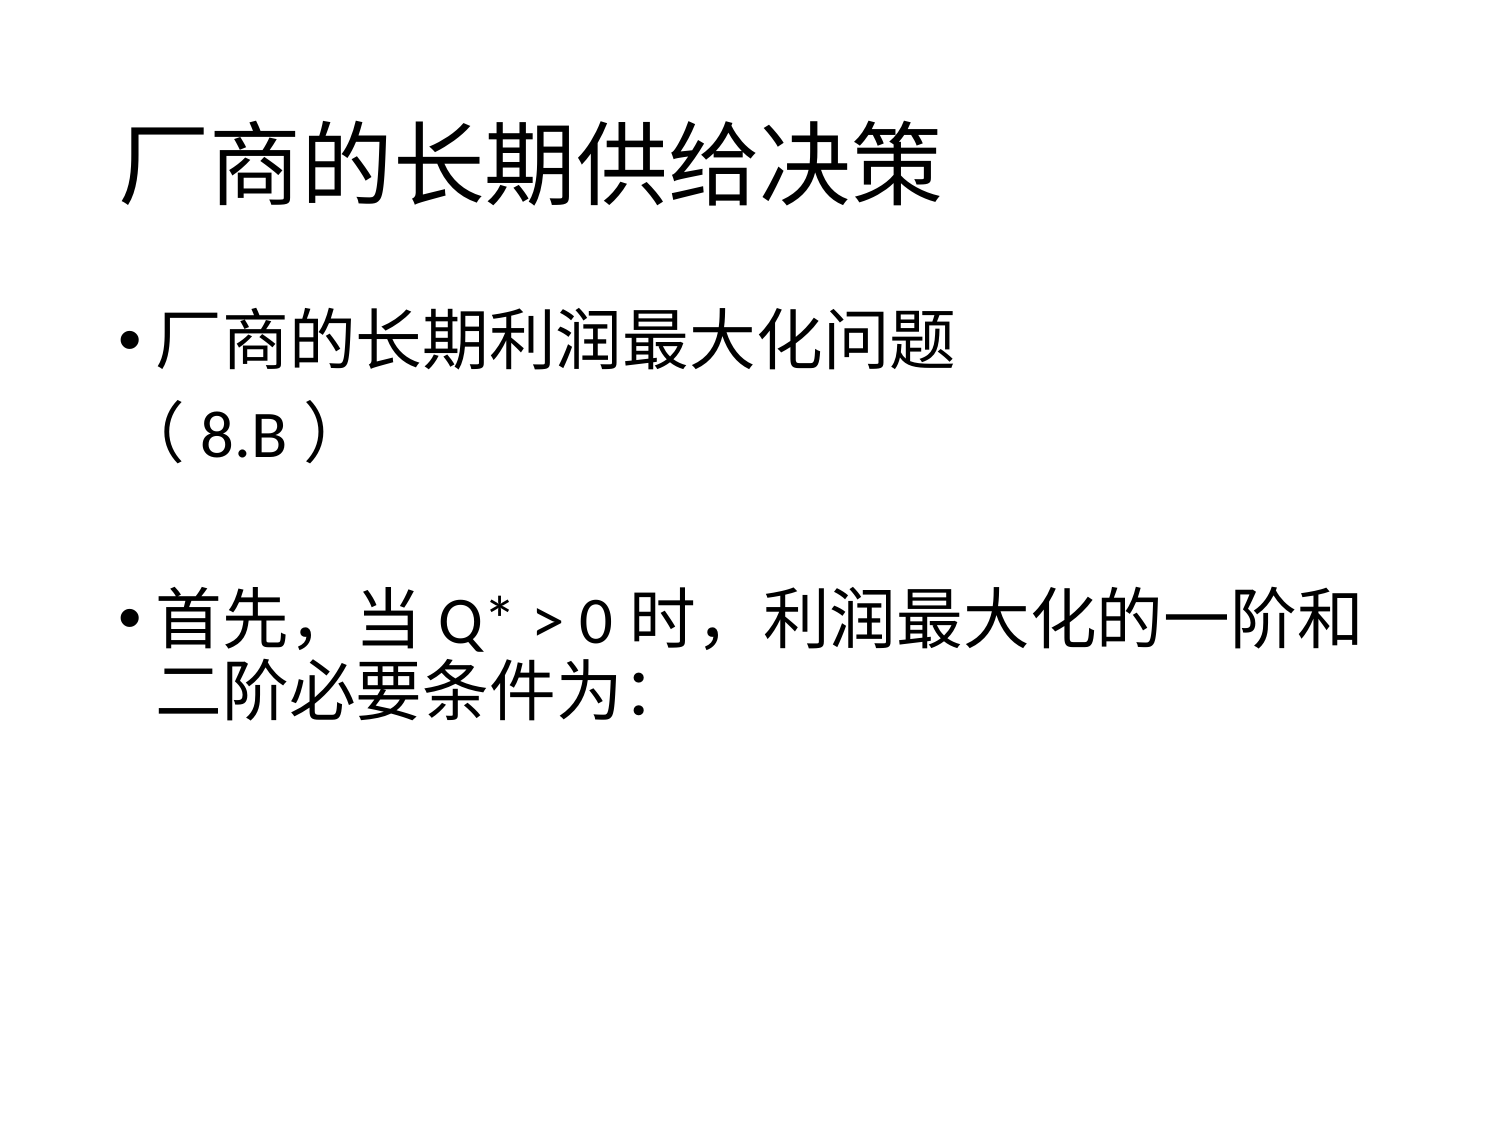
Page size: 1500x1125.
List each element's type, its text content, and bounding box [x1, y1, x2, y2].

title 厂商的长期供给决策 [103, 59, 1397, 278]
